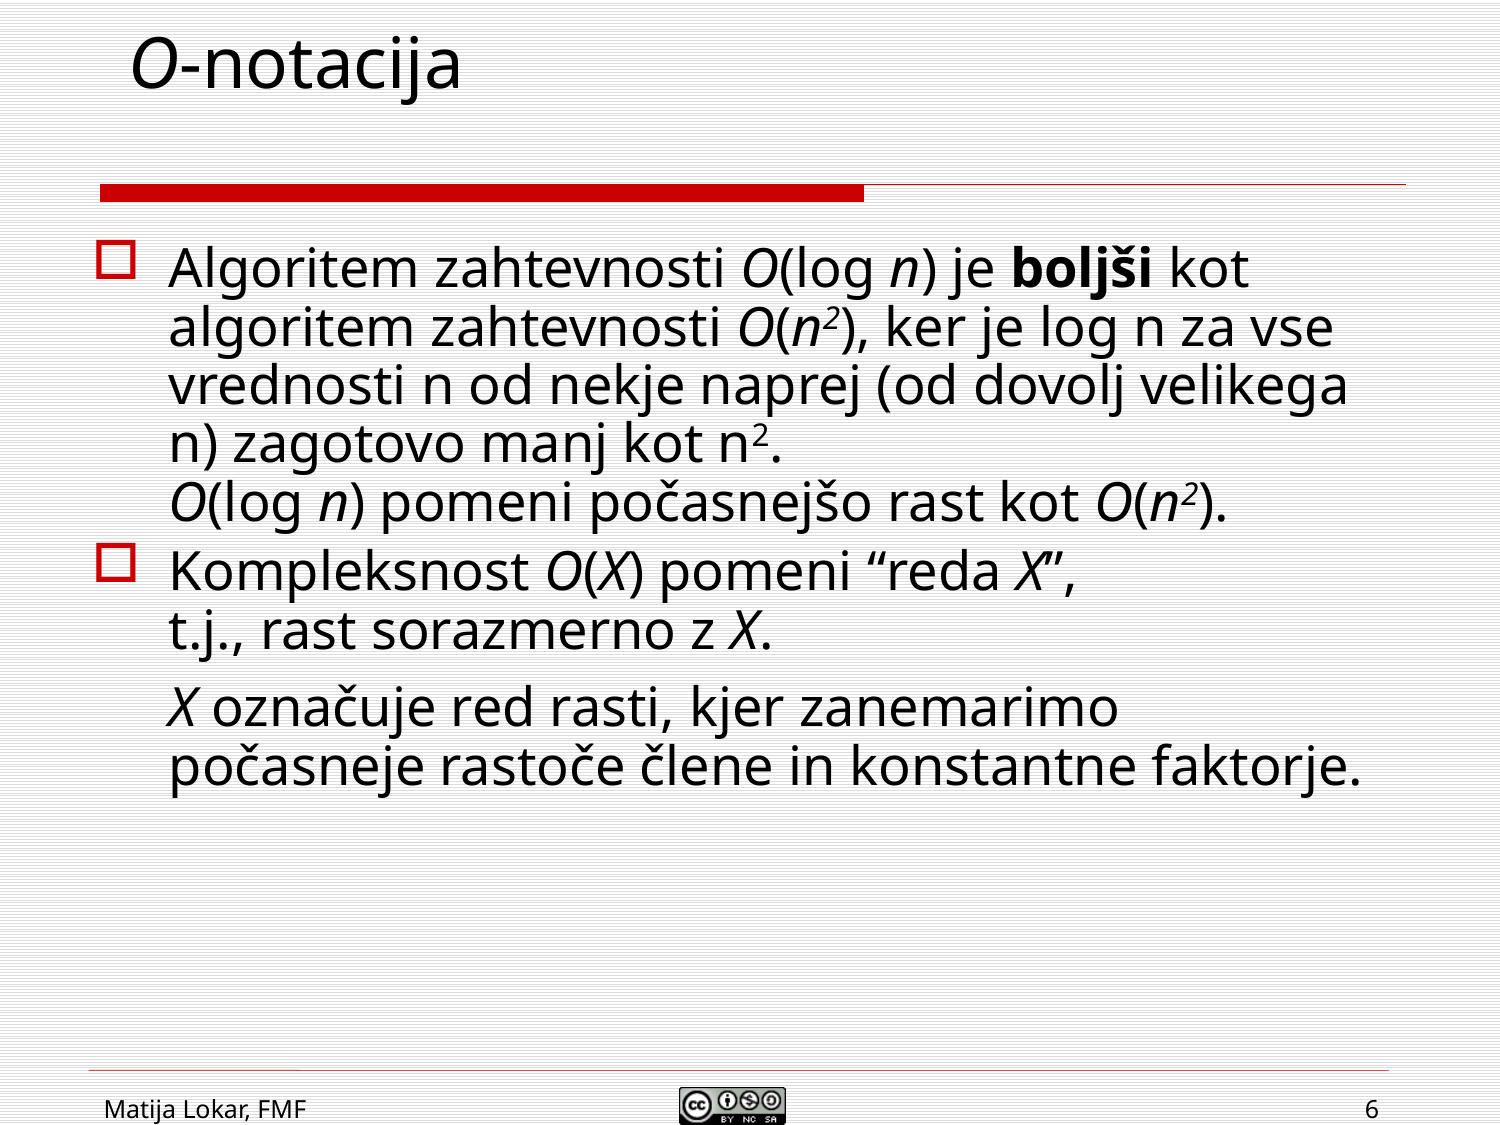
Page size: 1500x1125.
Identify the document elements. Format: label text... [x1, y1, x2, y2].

list Algoritem zahtevnosti O(log n) je boljši kot algoritem zahtevnosti O(n2), ker je log n za vse vrednosti n od nekje naprej (od dovolj velikega n) zagotovo manj kot n2. O(log n) pomeni počasnejšo rast kot O(n2). Kompleksnost O(X) pomeni “reda X”, t.j., rast sorazmerno z X. X označuje red rasti, kjer zanemarimo počasneje rastoče člene in konstantne faktorje. [76, 233, 1393, 1007]
slide_number Matija Lokar, FMF [88, 1085, 414, 1125]
picture [679, 1087, 786, 1125]
slide_number 6 [1068, 1085, 1395, 1125]
title O-notacija [113, 40, 1353, 111]
